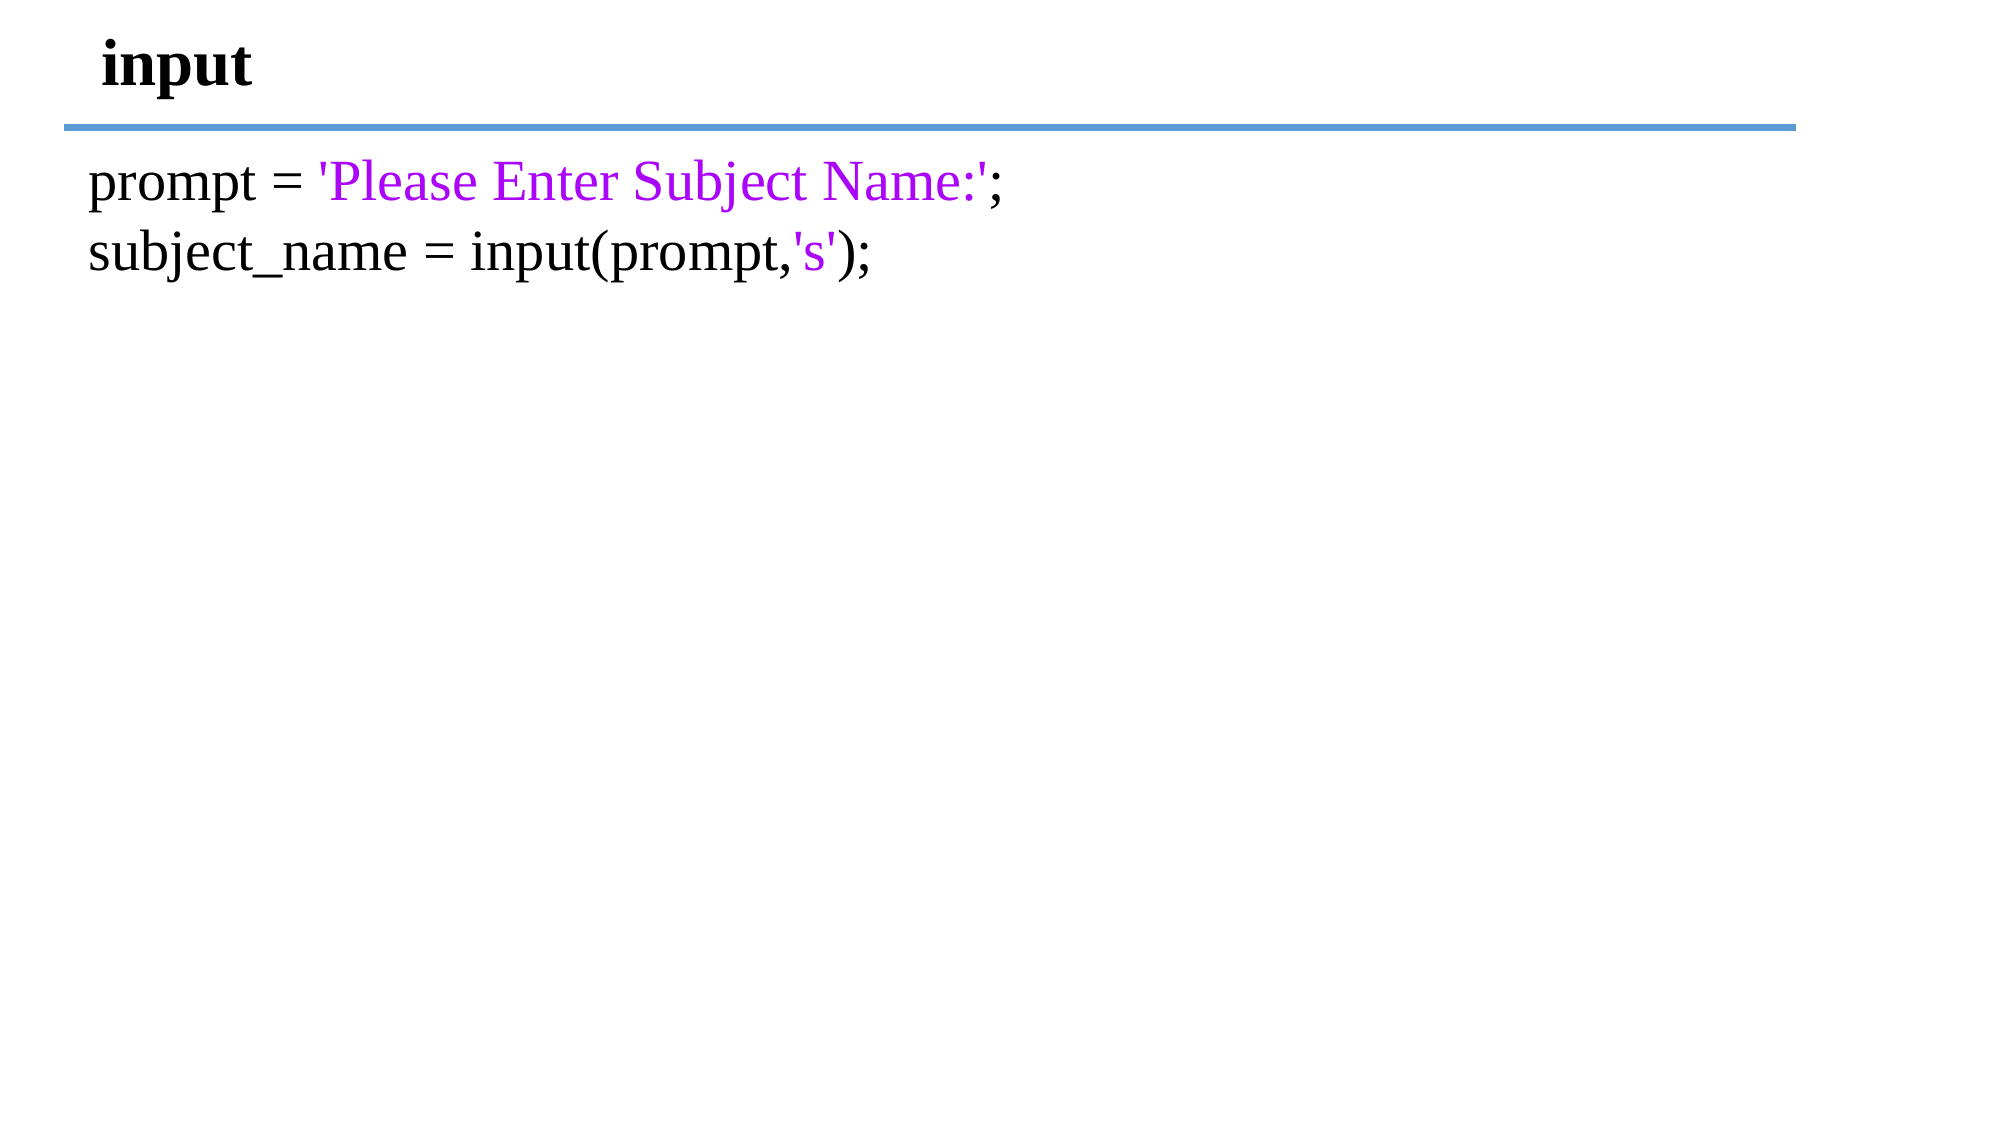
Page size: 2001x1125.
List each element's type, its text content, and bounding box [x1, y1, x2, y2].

title input [63, 0, 291, 124]
text_box prompt = 'Please Enter Subject Name:'; subject_name = input(prompt,'s'); [73, 134, 1162, 290]
